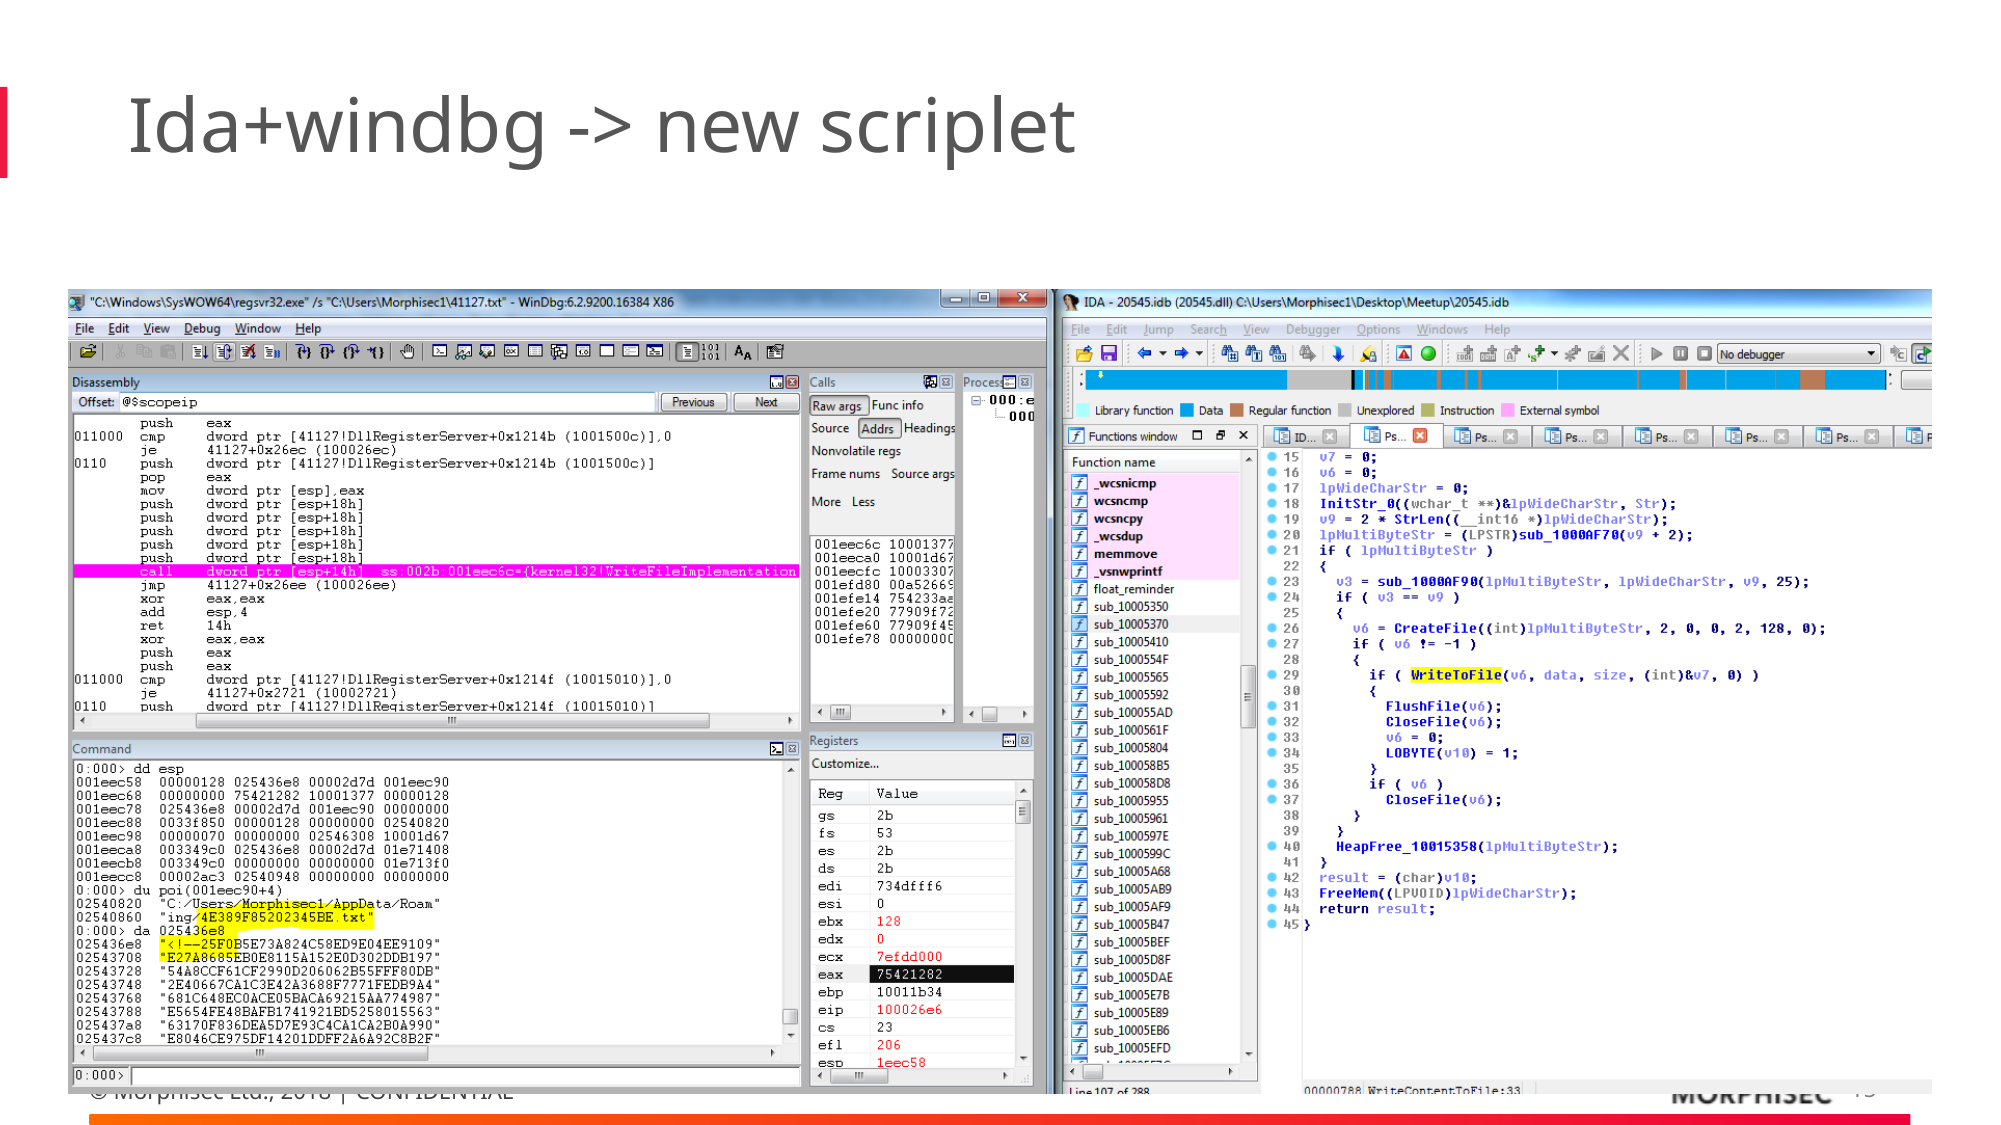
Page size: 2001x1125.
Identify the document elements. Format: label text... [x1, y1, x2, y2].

slide_number 15 [1835, 1060, 1938, 1121]
picture [68, 289, 1932, 1094]
title Ida+windbg -> new scriplet [128, 35, 1871, 223]
